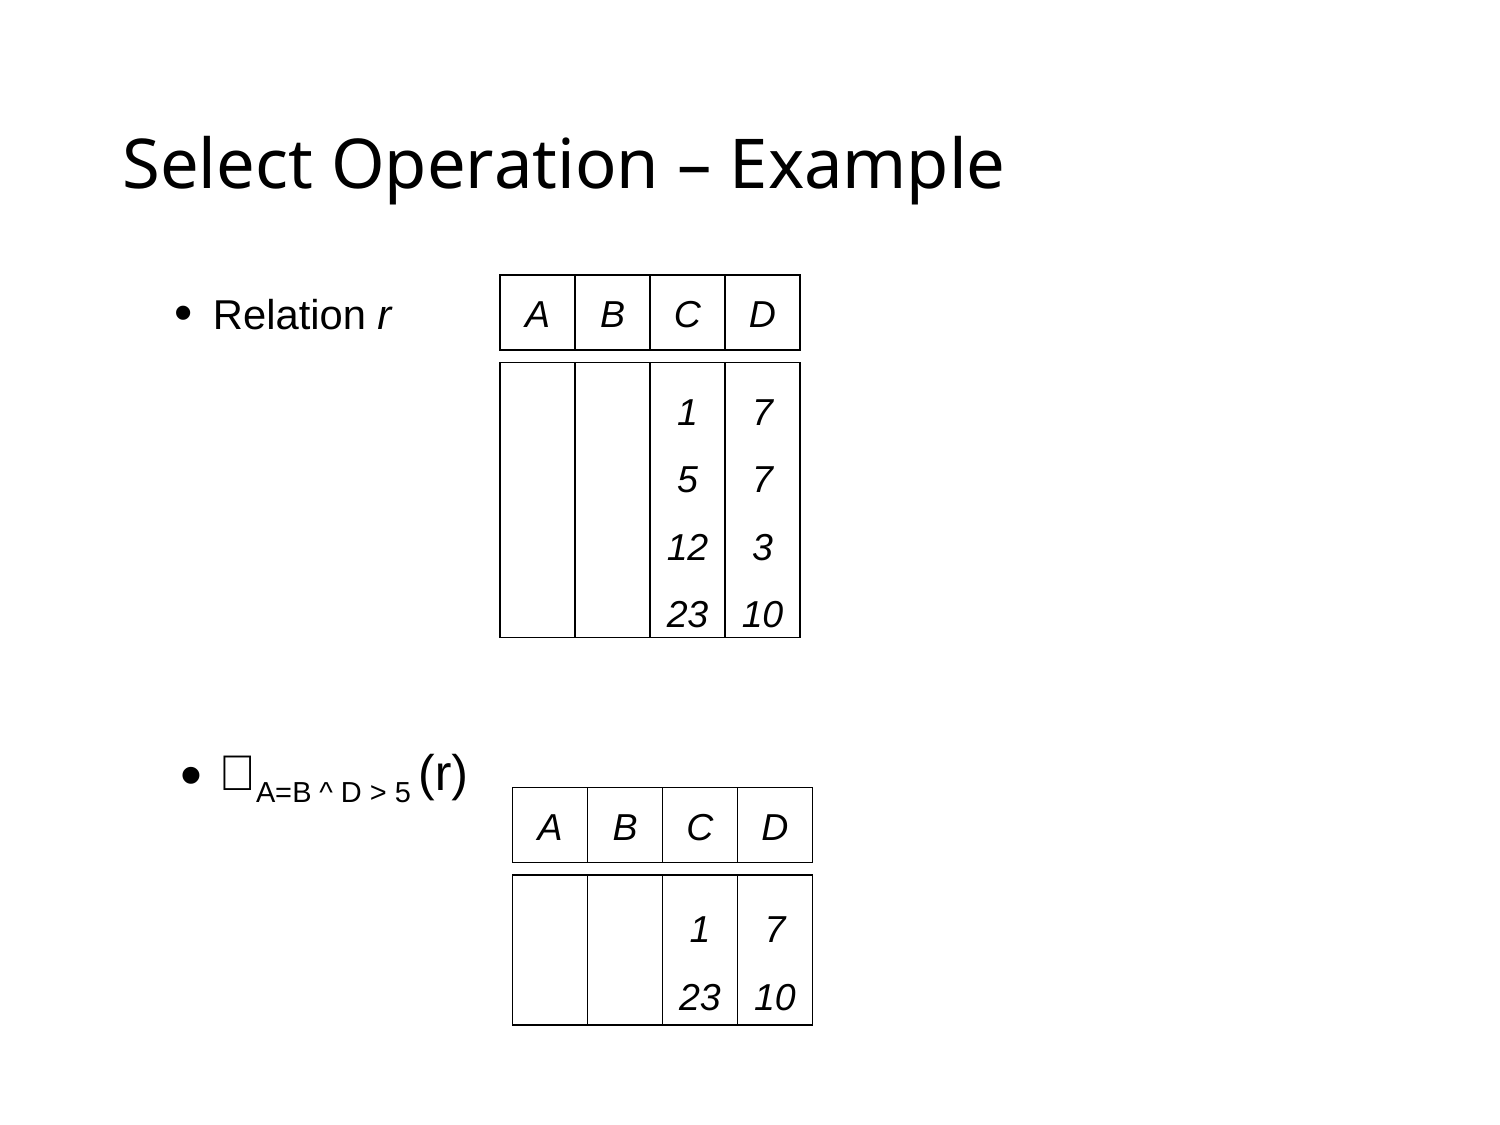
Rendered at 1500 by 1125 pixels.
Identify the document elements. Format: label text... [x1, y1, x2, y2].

text_box C [662, 787, 737, 863]
text_box B [587, 787, 662, 863]
text_box D [737, 787, 813, 863]
title Select Operation – Example [107, 57, 1402, 275]
text_box   [587, 874, 662, 1025]
text_box   [512, 874, 587, 1025]
text_box A [512, 787, 587, 863]
text_box 1 5 12 23 [649, 362, 724, 638]
text_box A=B ^ D > 5 (r) [166, 732, 484, 817]
text_box     [574, 362, 649, 638]
text_box A [499, 274, 574, 350]
text_box Relation r [160, 279, 407, 346]
text_box D [724, 274, 800, 350]
text_box B [574, 274, 649, 350]
text_box 1 23 [662, 874, 737, 1025]
text_box 7 10 [737, 874, 813, 1025]
text_box 7 7 3 10 [724, 362, 800, 638]
text_box C [649, 274, 724, 350]
text_box     [499, 362, 574, 638]
